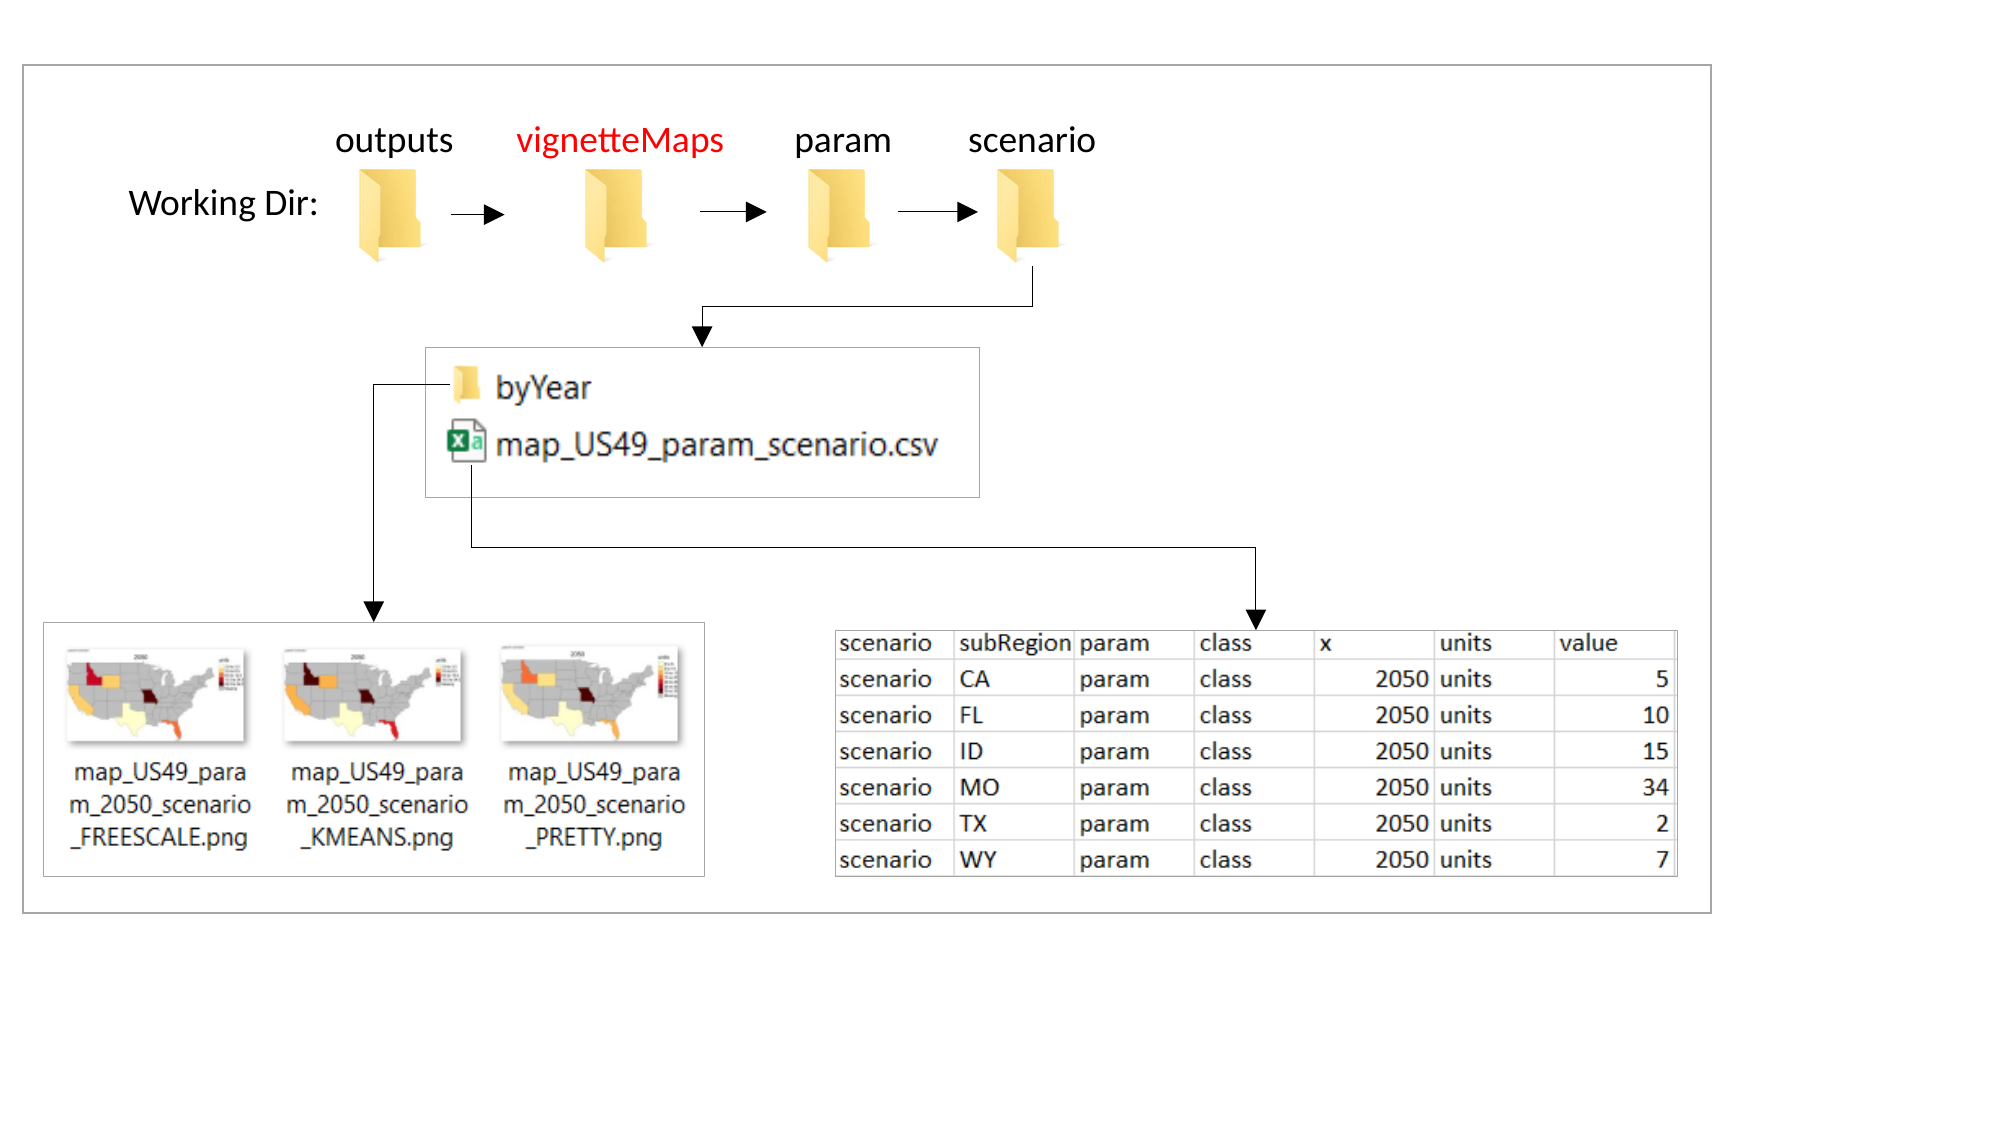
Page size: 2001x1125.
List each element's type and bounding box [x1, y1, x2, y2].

text_box [22, 64, 1712, 914]
text_box [373, 384, 450, 623]
text_box [781, 155, 947, 940]
text_box [450, 107, 790, 267]
picture [43, 621, 704, 877]
text_box [224, 107, 450, 267]
text_box [424, 347, 781, 498]
text_box [826, 141, 908, 155]
text_box [947, 347, 980, 498]
picture [947, 630, 1677, 877]
text_box [862, 107, 1202, 267]
text_box [790, 107, 862, 155]
